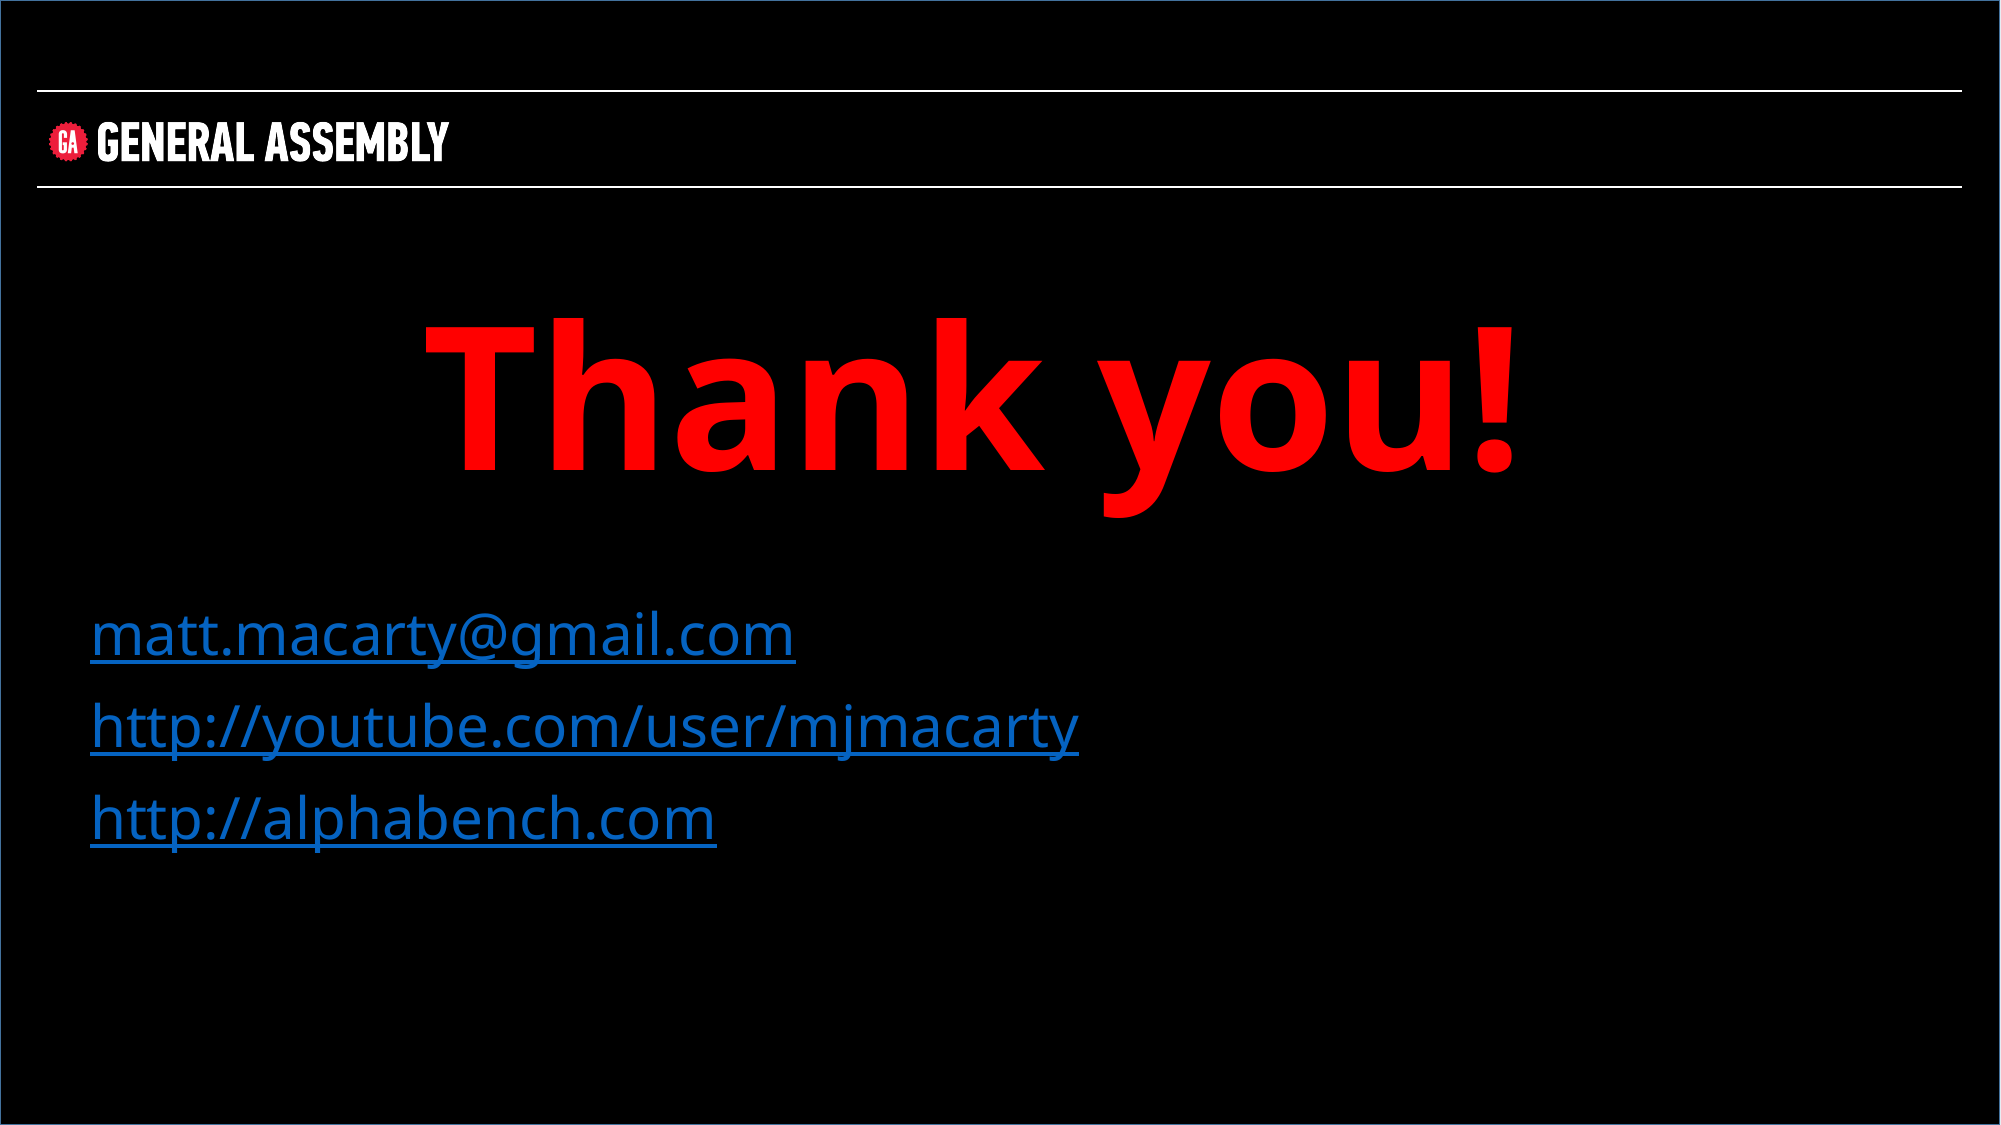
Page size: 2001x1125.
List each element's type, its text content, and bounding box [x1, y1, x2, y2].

picture [36, 104, 462, 177]
subtitle matt.macarty@gmail.com http://youtube.com/user/mjmacarty http://alphabench.com [0, 590, 1500, 863]
title Thank you! [84, 228, 1863, 521]
